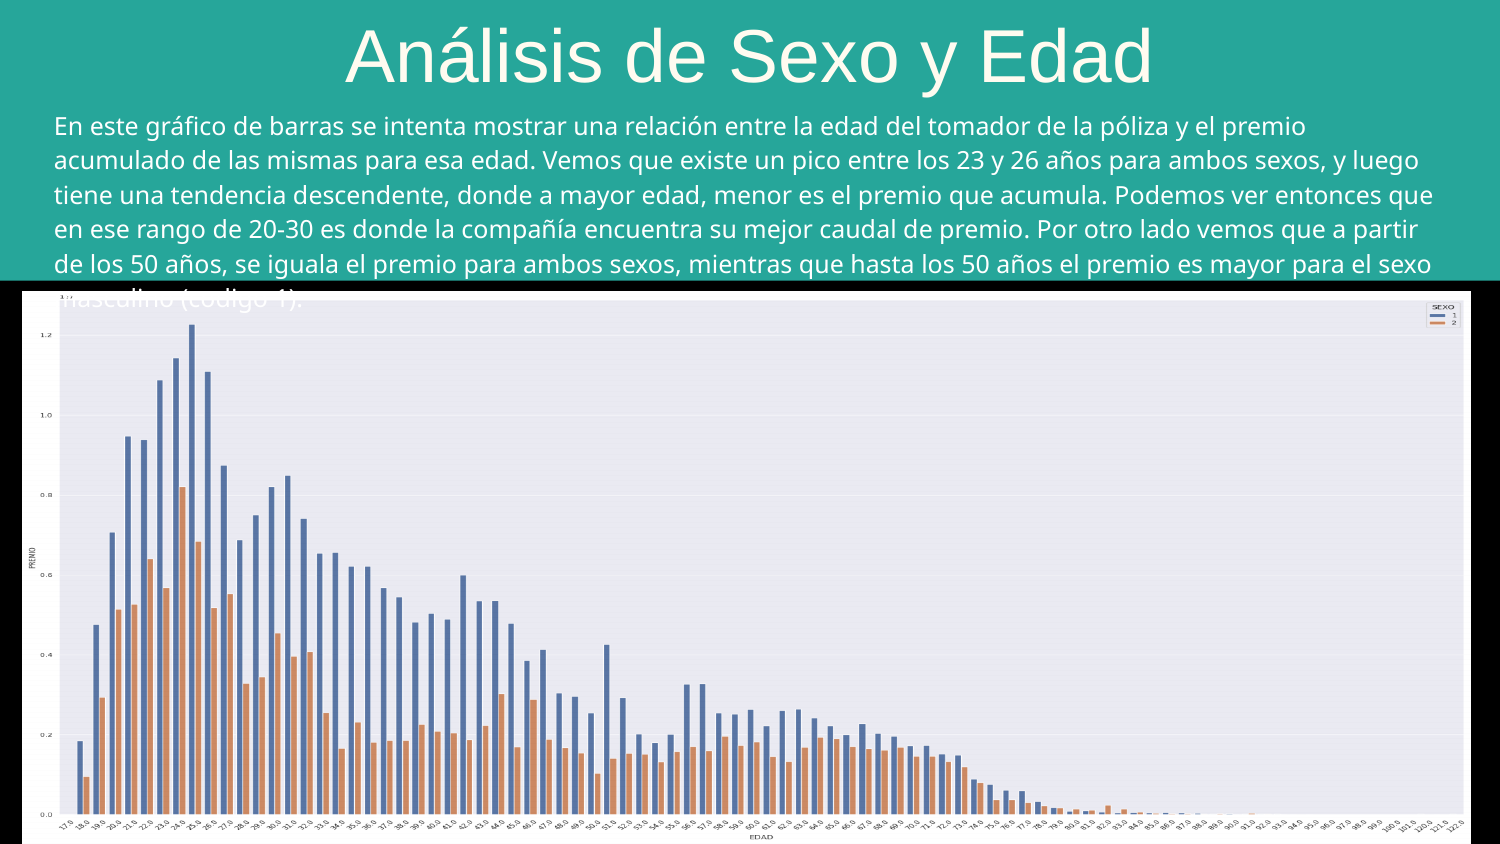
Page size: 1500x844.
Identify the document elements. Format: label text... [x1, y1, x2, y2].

picture [22, 291, 1471, 844]
text_box En este gráfico de barras se intenta mostrar una relación entre la edad del tomador de la póliza y el premio acumulado de las mismas para esa edad. Vemos que existe un pico entre los 23 y 26 años para ambos sexos, y luego tiene una tendencia descendente, donde a mayor edad, menor es el premio que acumula. Podemos ver entonces que en ese rango de 20-30 es donde la compañía encuentra su mejor caudal de premio. Por otro lado vemos que a partir de los 50 años, se iguala el premio para ambos sexos, mientras que hasta los 50 años el premio es mayor para el sexo masculino (codigo 1). [39, 90, 1461, 280]
title Análisis de Sexo y Edad [84, 0, 1416, 113]
